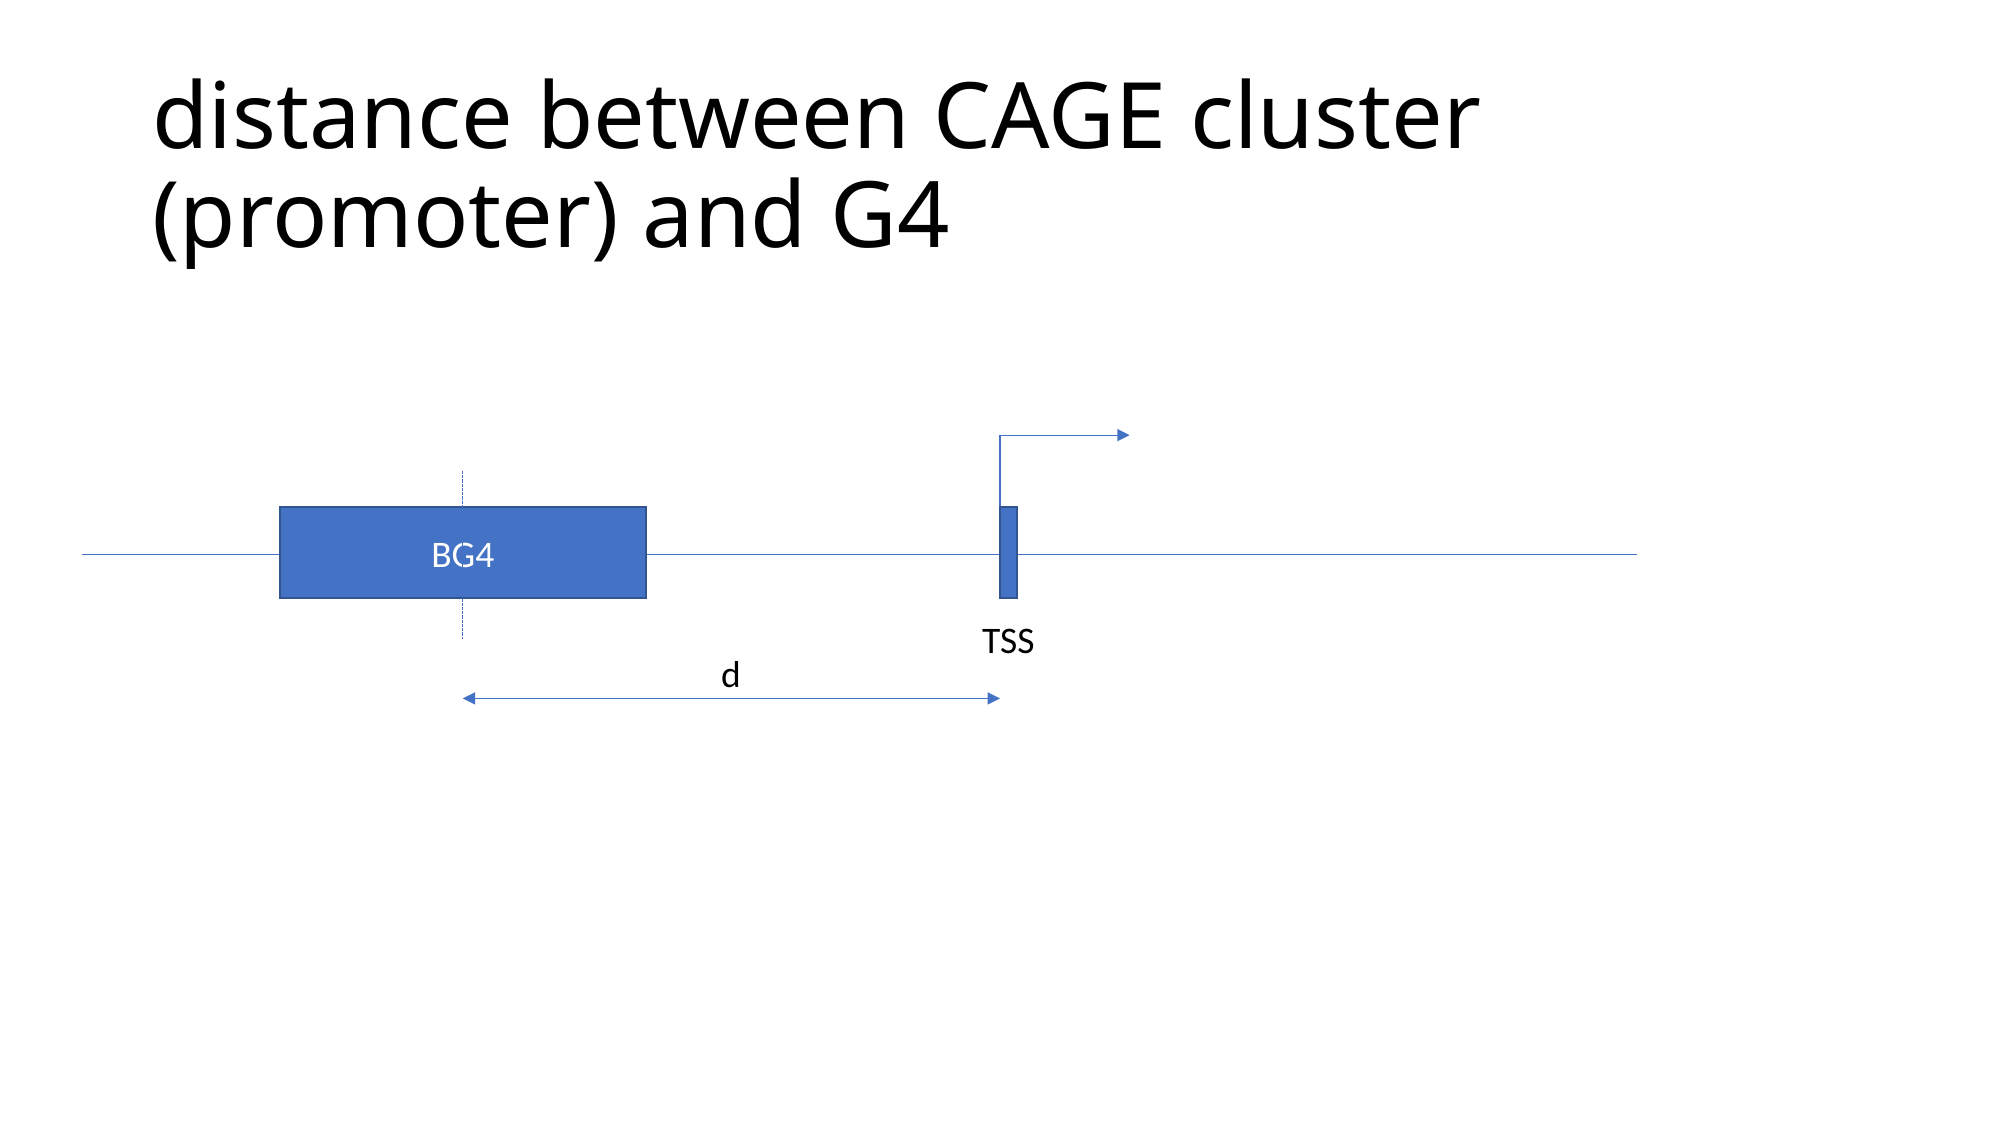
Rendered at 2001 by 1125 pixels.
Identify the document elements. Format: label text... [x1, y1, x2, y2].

text_box TSS [967, 609, 1050, 669]
text_box BG4 [463, 506, 647, 554]
text_box BG4 [279, 555, 462, 599]
text_box BG4 [463, 555, 647, 599]
text_box [999, 555, 1018, 599]
text_box [999, 506, 1018, 554]
text_box d [706, 643, 756, 698]
title distance between CAGE cluster (promoter) and G4 [137, 59, 1863, 278]
text_box BG4 [279, 506, 462, 554]
text_box d [706, 699, 756, 703]
